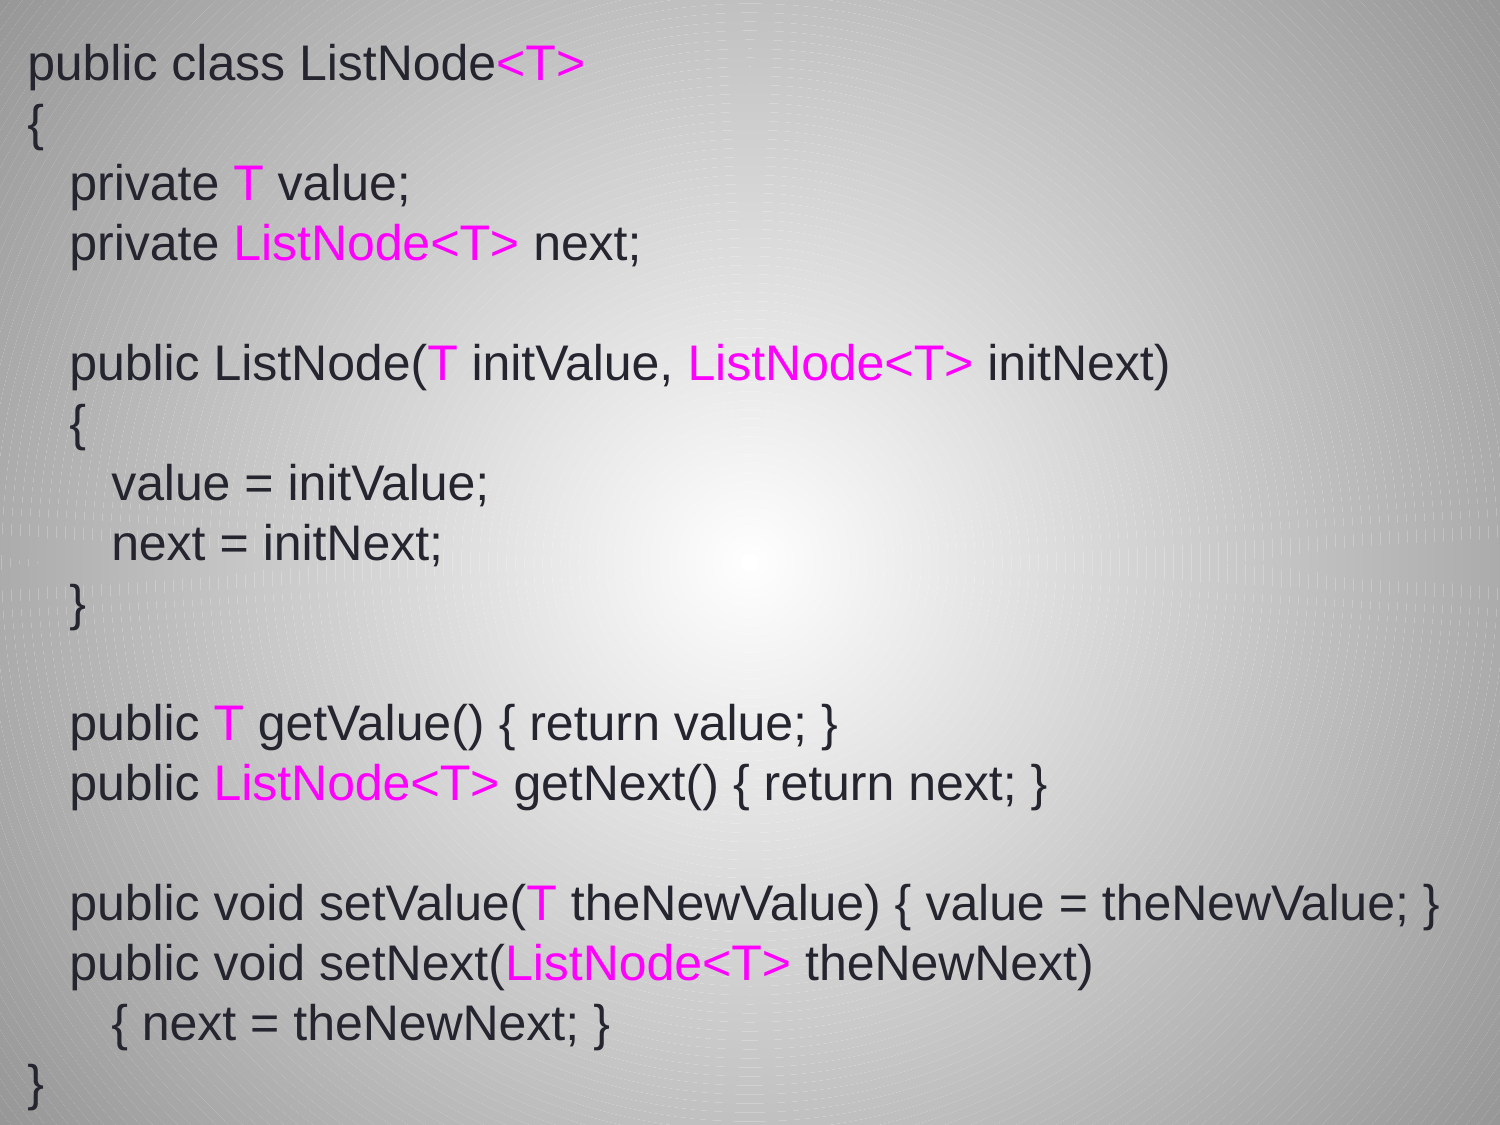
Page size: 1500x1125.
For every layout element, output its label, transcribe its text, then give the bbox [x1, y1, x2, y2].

text_box public class ListNode<T> { private T value; private ListNode<T> next; public ListNode(T initValue, ListNode<T> initNext) { value = initValue; next = initNext; } public T getValue() { return value; } public ListNode<T> getNext() { return next; } public void setValue(T theNewValue) { value = theNewValue; } public void setNext(ListNode<T> theNewNext) { next = theNewNext; } } [12, 23, 1488, 1119]
